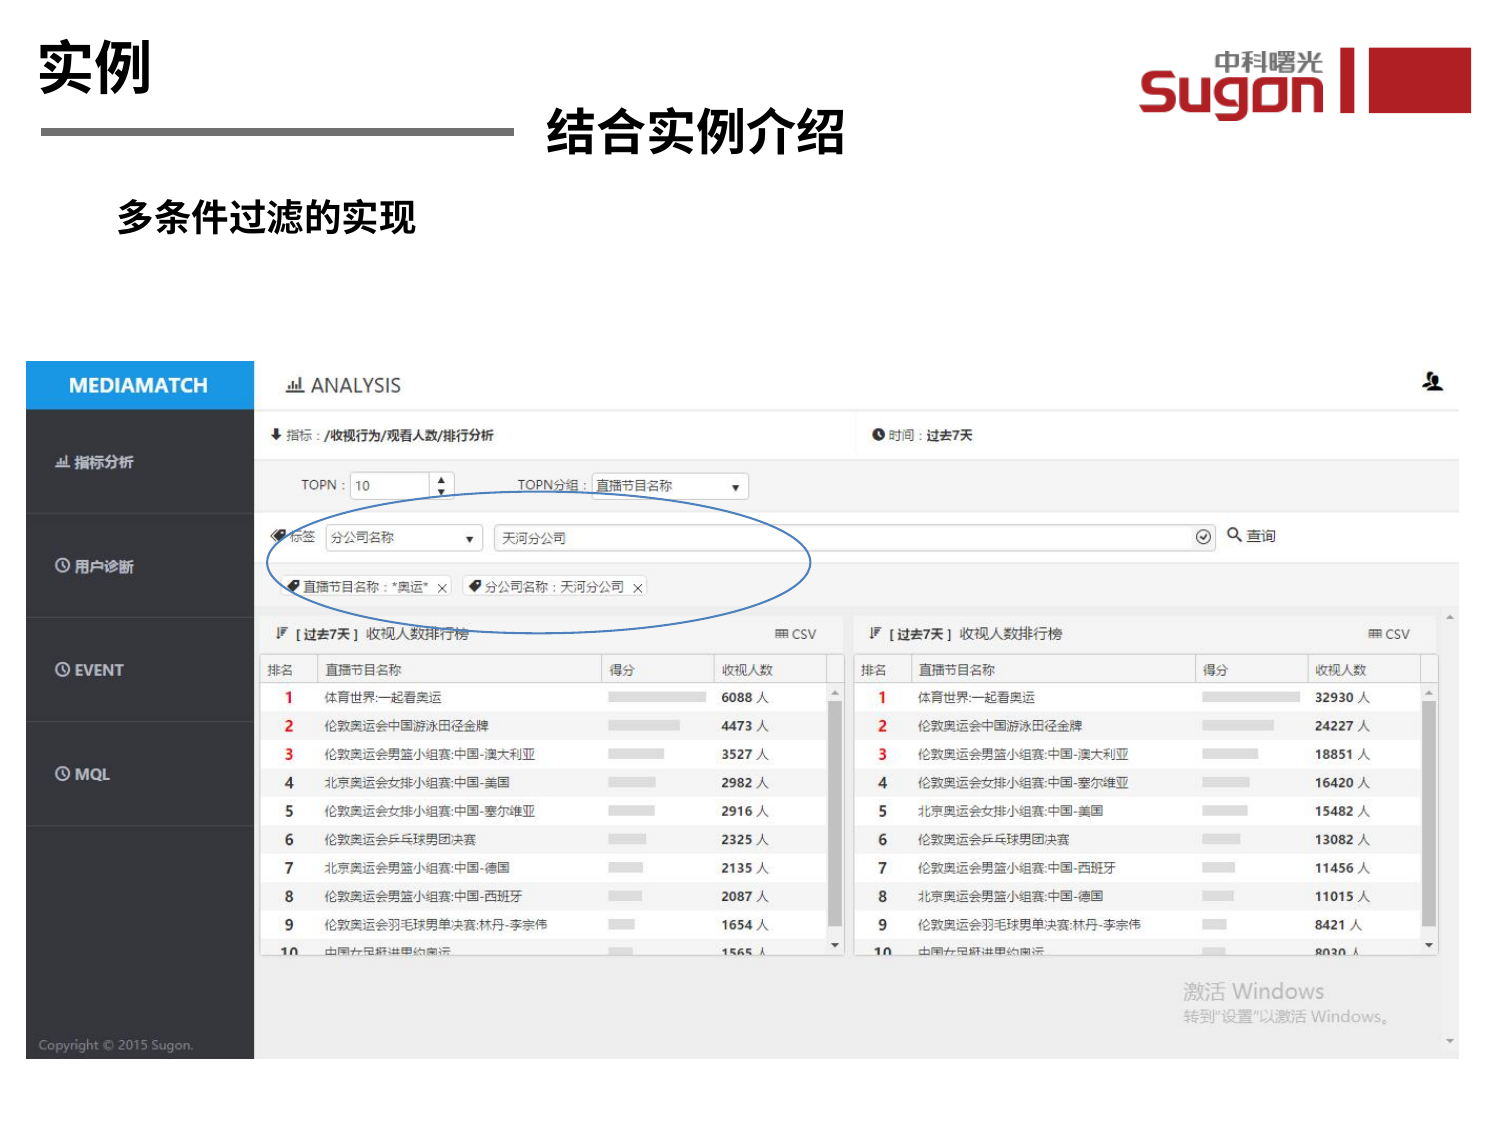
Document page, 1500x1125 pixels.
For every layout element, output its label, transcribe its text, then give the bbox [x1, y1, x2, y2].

picture [1139, 51, 1323, 121]
text_box 结合实例介绍 [538, 92, 854, 168]
text_box 多条件过滤的实现 [101, 186, 432, 246]
list 实例 [28, 18, 786, 114]
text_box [25, 361, 1460, 1059]
